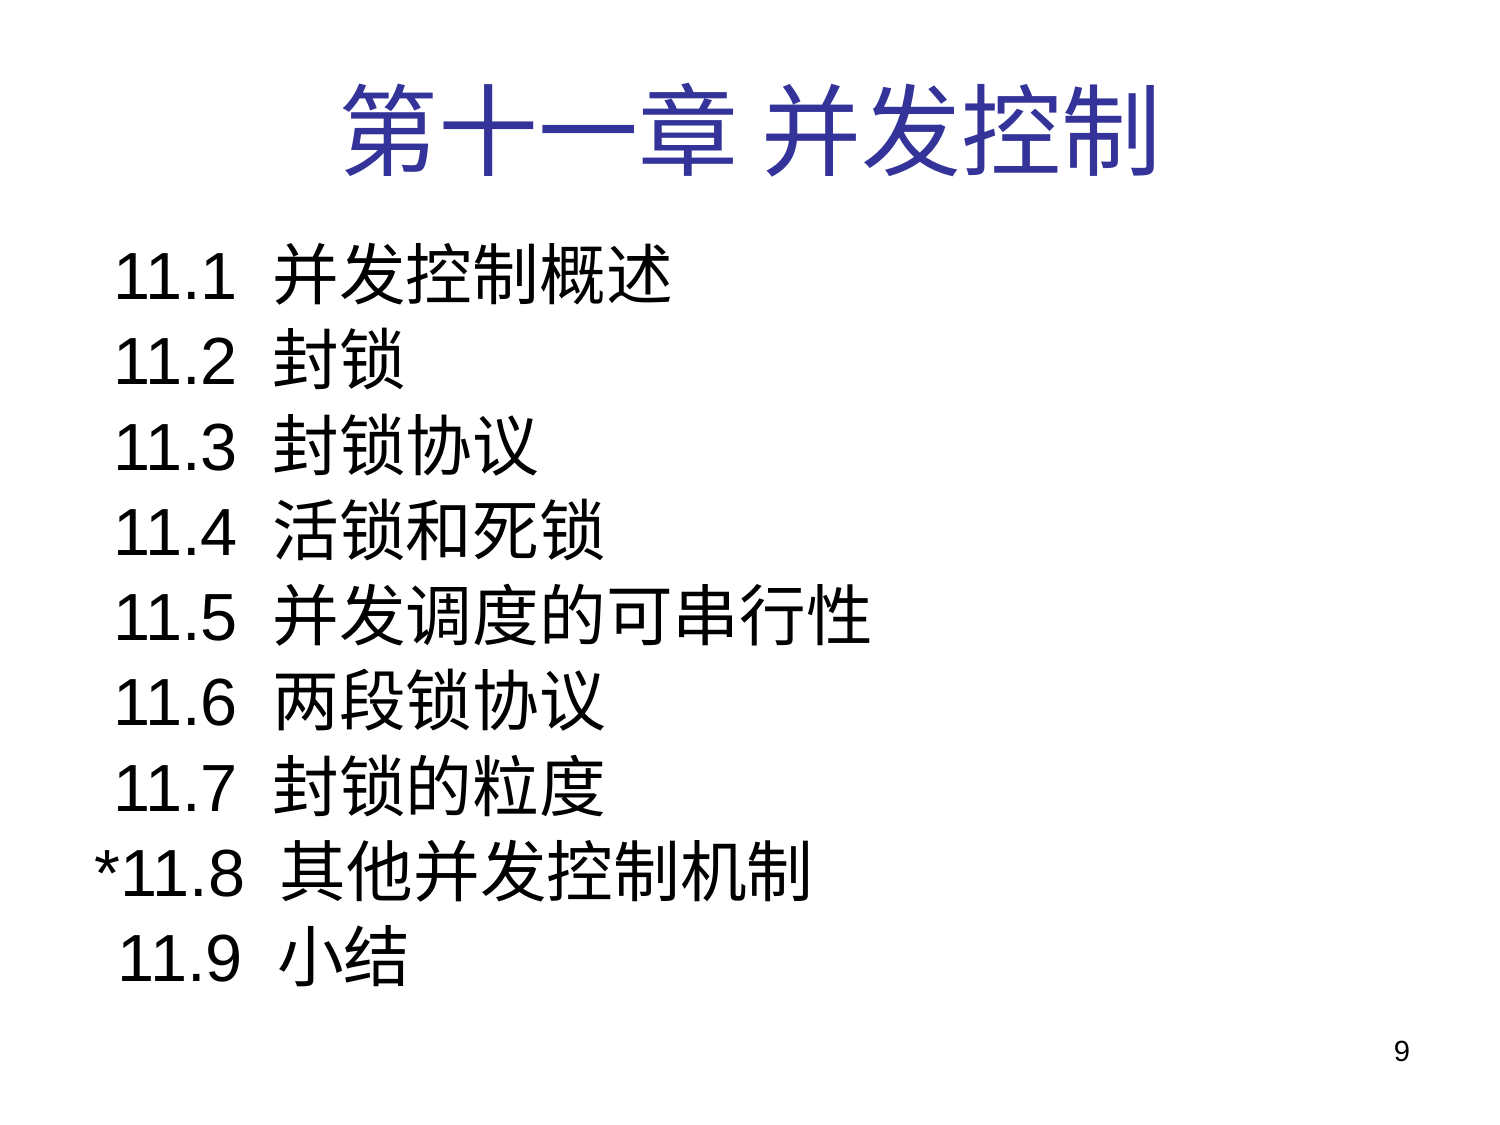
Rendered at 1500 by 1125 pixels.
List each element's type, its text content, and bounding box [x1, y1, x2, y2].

slide_number 9 [1074, 1055, 1426, 1103]
title 第十一章 并发控制 [75, 35, 1425, 223]
list 11.1 并发控制概述 11.2 封锁 11.3 封锁协议 11.4 活锁和死锁 11.5 并发调度的可串行性 11.6 两段锁协议 11.7 封锁的粒度 *11.8 其他并发控制机制 11.9 小结 [79, 234, 1430, 1055]
